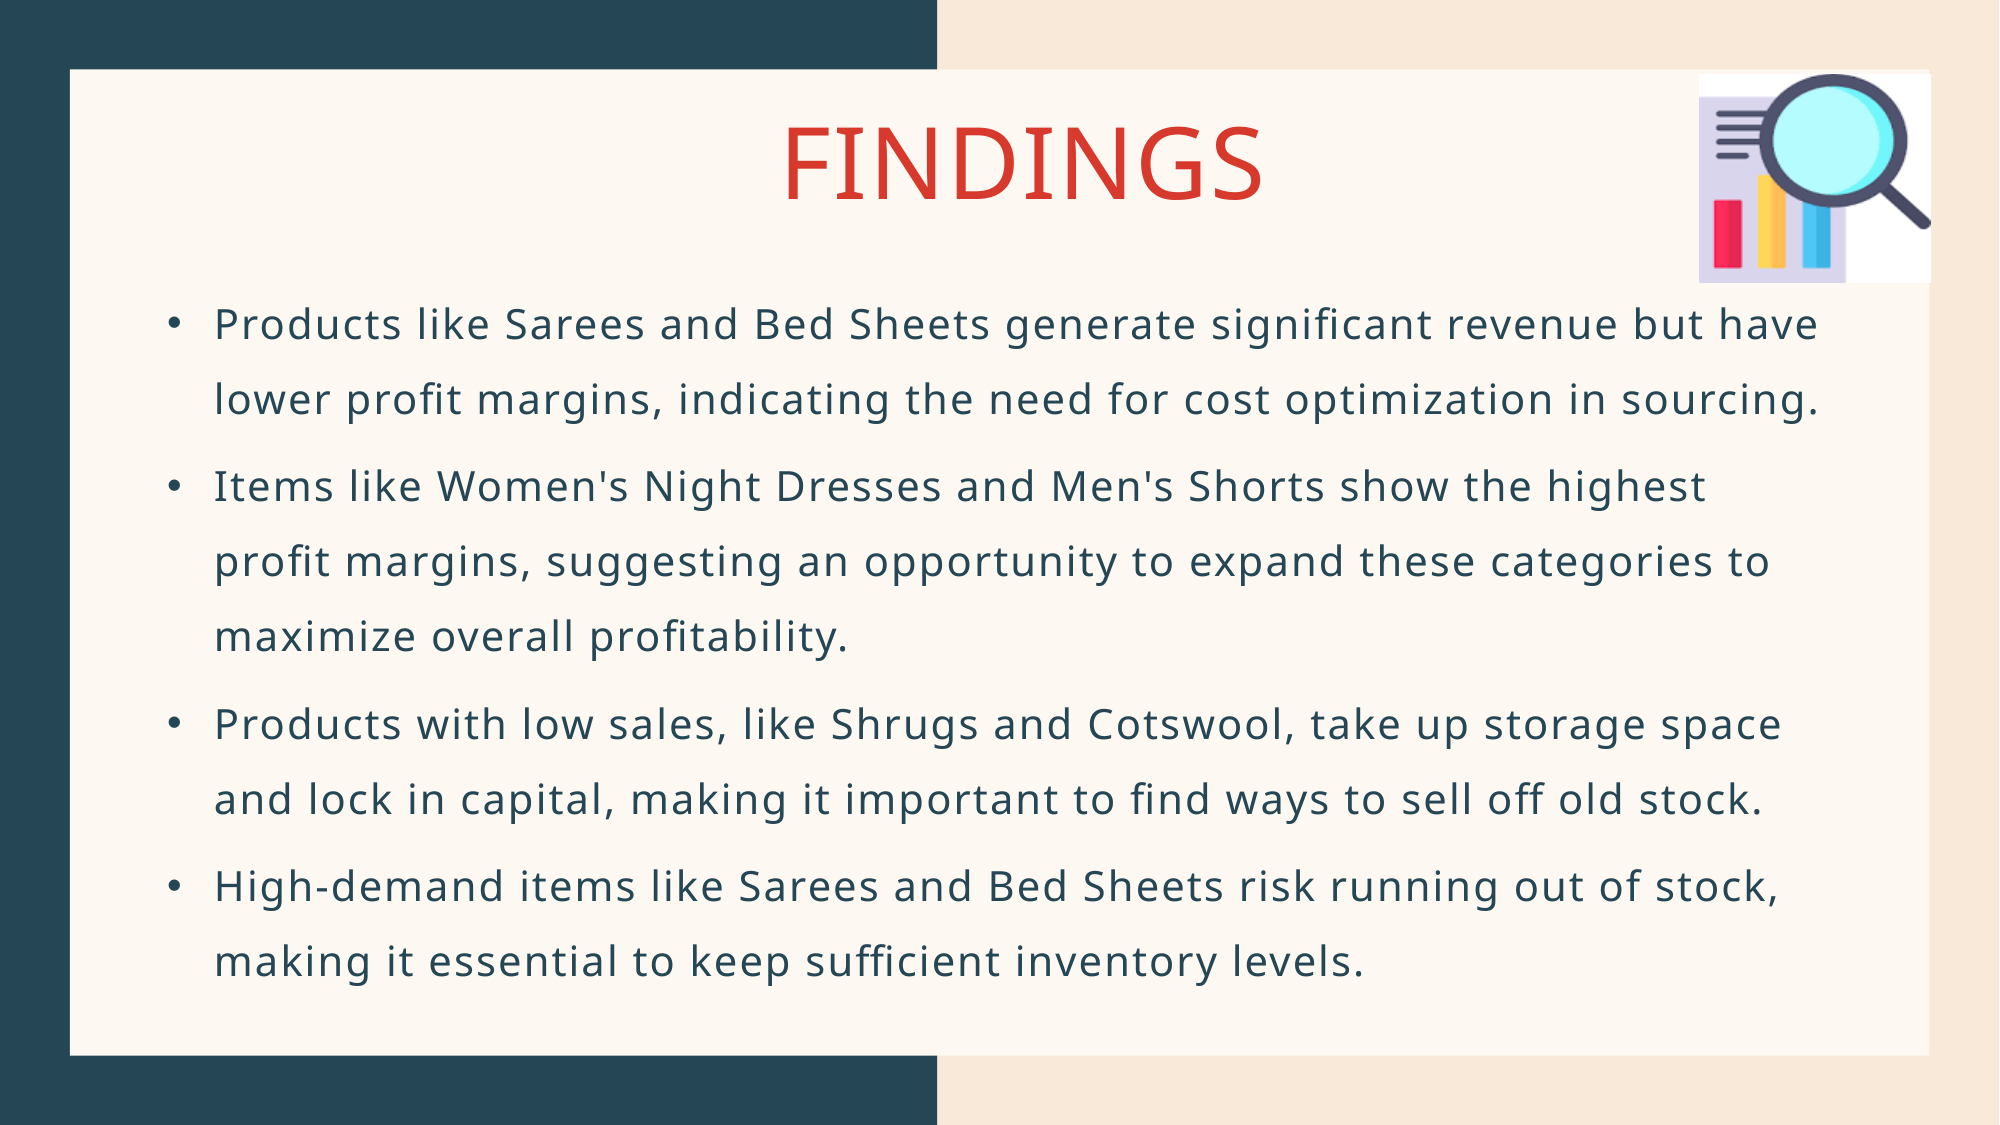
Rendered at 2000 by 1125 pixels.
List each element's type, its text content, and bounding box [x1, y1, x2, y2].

list Products like Sarees and Bed Sheets generate significant revenue but have lower profit margins, indicating the need for cost optimization in sourcing. Items like Women's Night Dresses and Men's Shorts show the highest profit margins, suggesting an opportunity to expand these categories to maximize overall profitability. Products with low sales, like Shrugs and Cotswool, take up storage space and lock in capital, making it important to find ways to sell off old stock. High-demand items like Sarees and Bed Sheets risk running out of stock, making it essential to keep sufficient inventory levels. [146, 262, 1853, 1011]
picture [1699, 74, 1932, 283]
title Findings [699, 89, 1347, 240]
